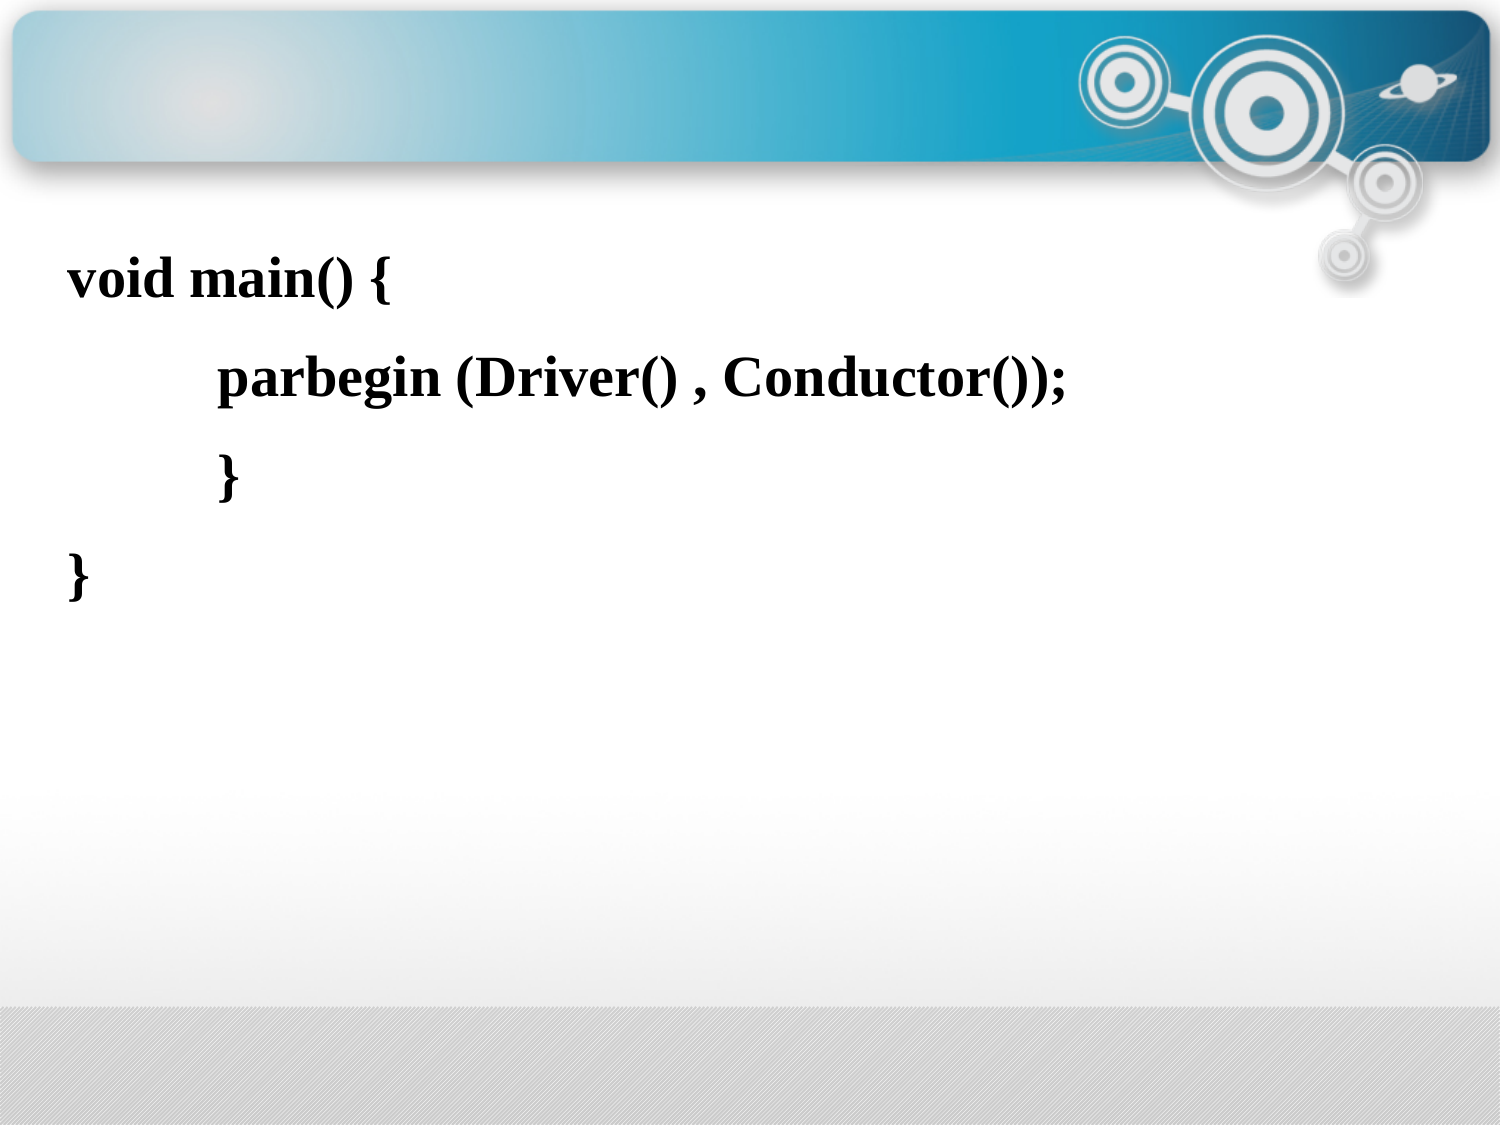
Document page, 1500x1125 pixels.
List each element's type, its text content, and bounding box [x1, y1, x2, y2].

picture [0, 0, 1500, 1006]
text_box void main() { parbegin (Driver() , Conductor()); } } [53, 231, 1459, 614]
